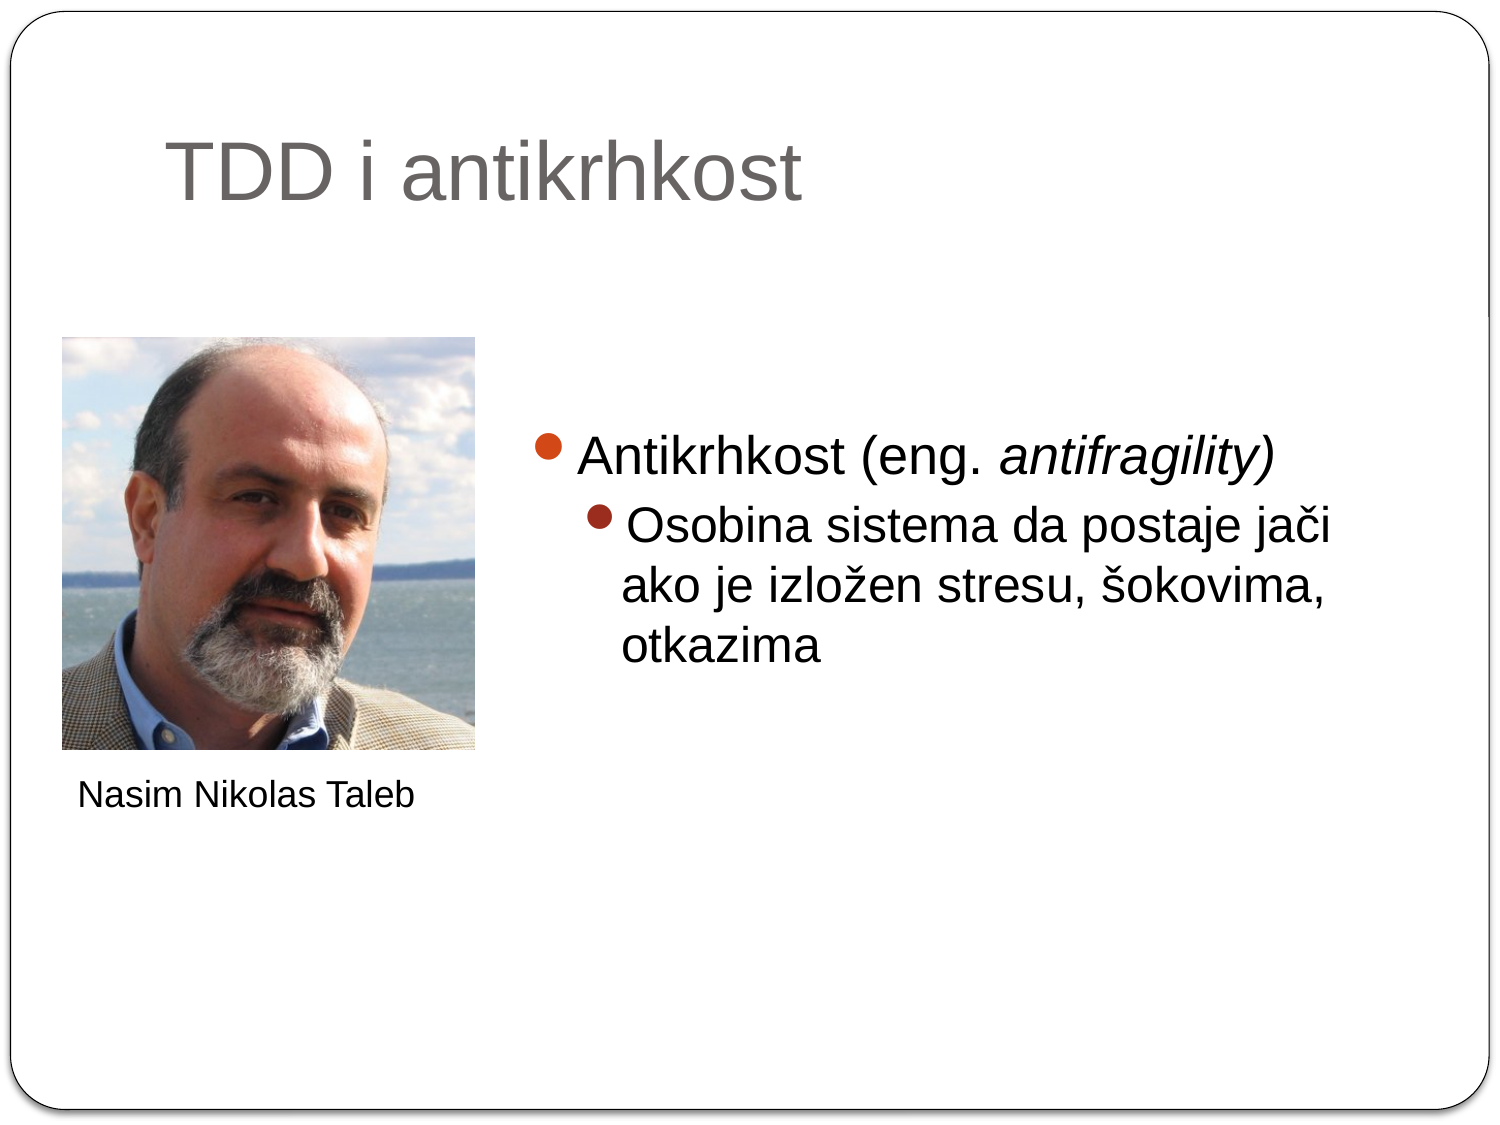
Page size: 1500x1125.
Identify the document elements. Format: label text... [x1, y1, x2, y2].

title TDD i antikrhkost [150, 45, 1425, 233]
text_box Nasim Nikolas Taleb [62, 762, 475, 823]
list Antikrhkost (eng. antifragility) Osobina sistema da postaje jači ako je izložen stresu, šokovima, otkazima [516, 412, 1429, 713]
picture [62, 337, 476, 751]
